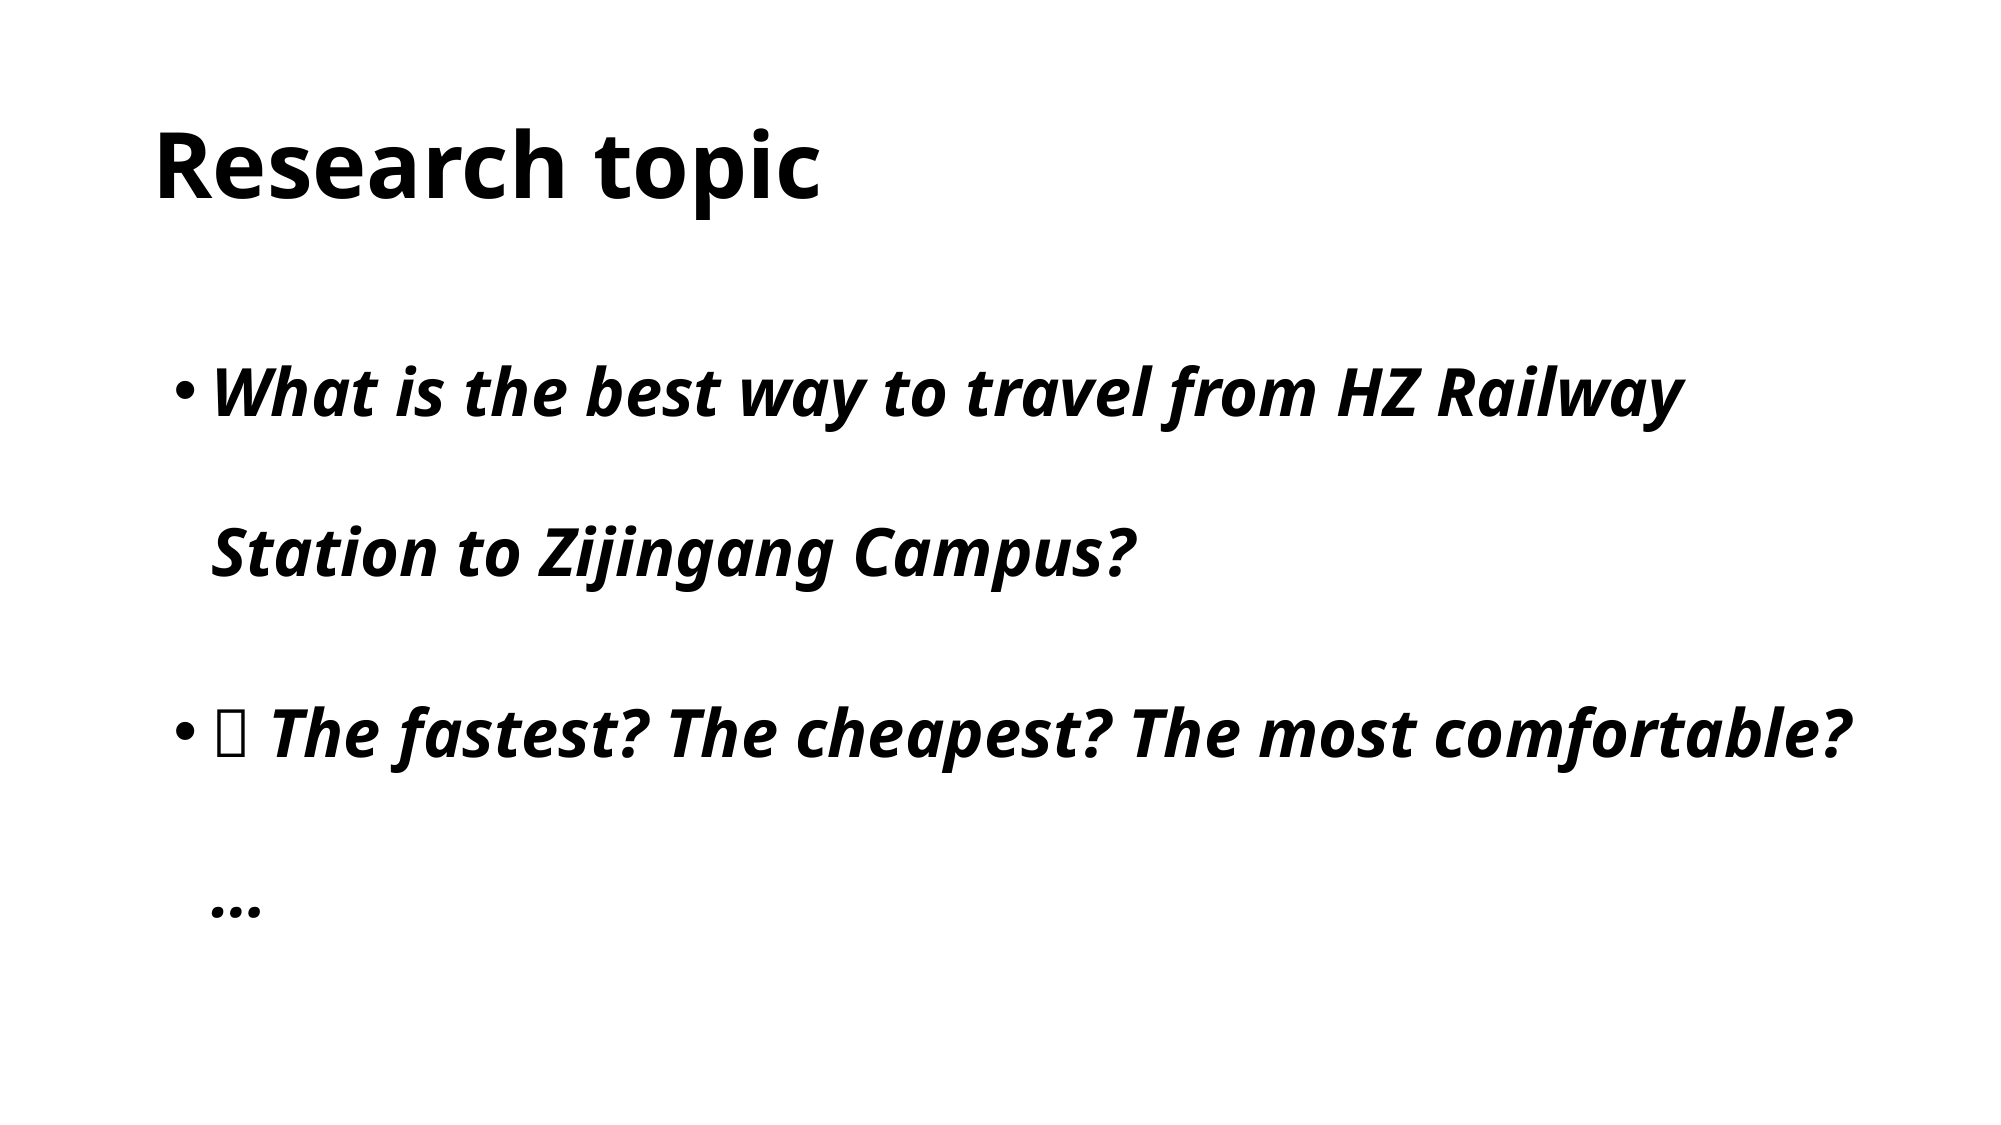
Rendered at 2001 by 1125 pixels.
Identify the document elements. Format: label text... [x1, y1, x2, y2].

title Research topic [137, 59, 1863, 278]
list What is the best way to travel from HZ Railway Station to Zijingang Campus?  The fastest? The cheapest? The most comfortable? … [158, 261, 1904, 1014]
